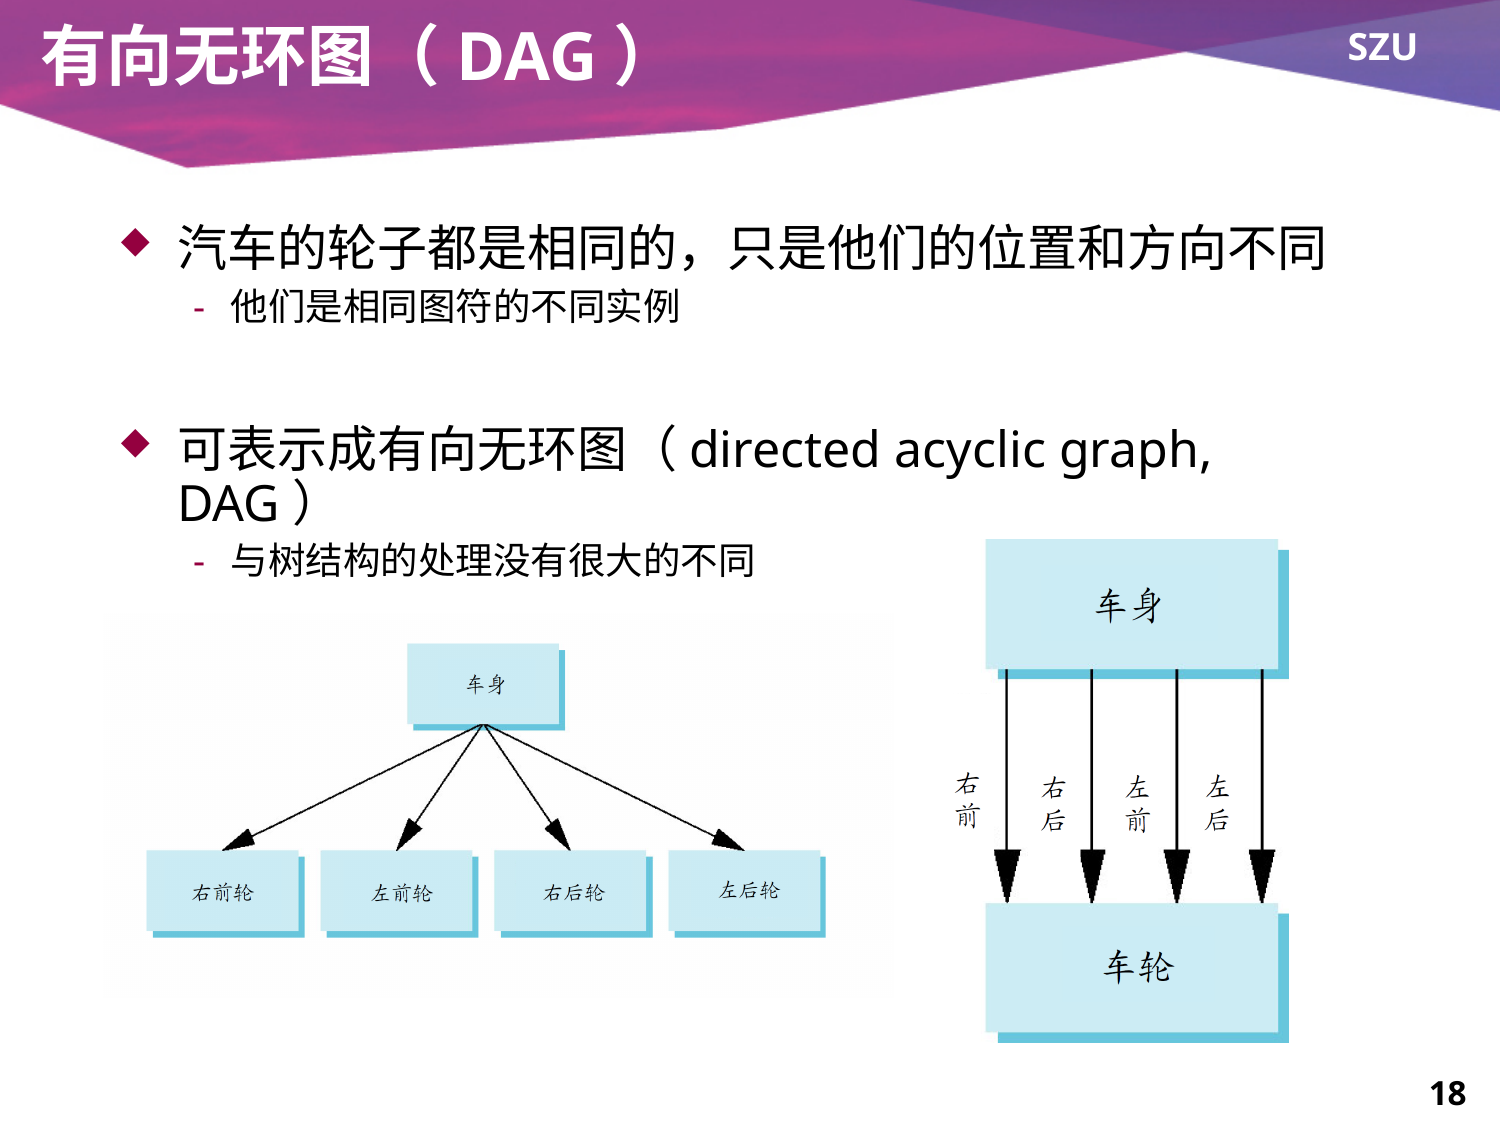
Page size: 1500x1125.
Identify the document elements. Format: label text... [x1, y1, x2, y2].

picture [0, 0, 1500, 1125]
slide_number 18 [1384, 1065, 1500, 1125]
list 汽车的轮子都是相同的，只是他们的位置和方向不同 他们是相同图符的不同实例 可表示成有向无环图（directed acyclic graph, DAG） 与树结构的处理没有很大的不同 [103, 216, 1397, 930]
title 有向无环图（DAG） [25, 15, 1320, 104]
